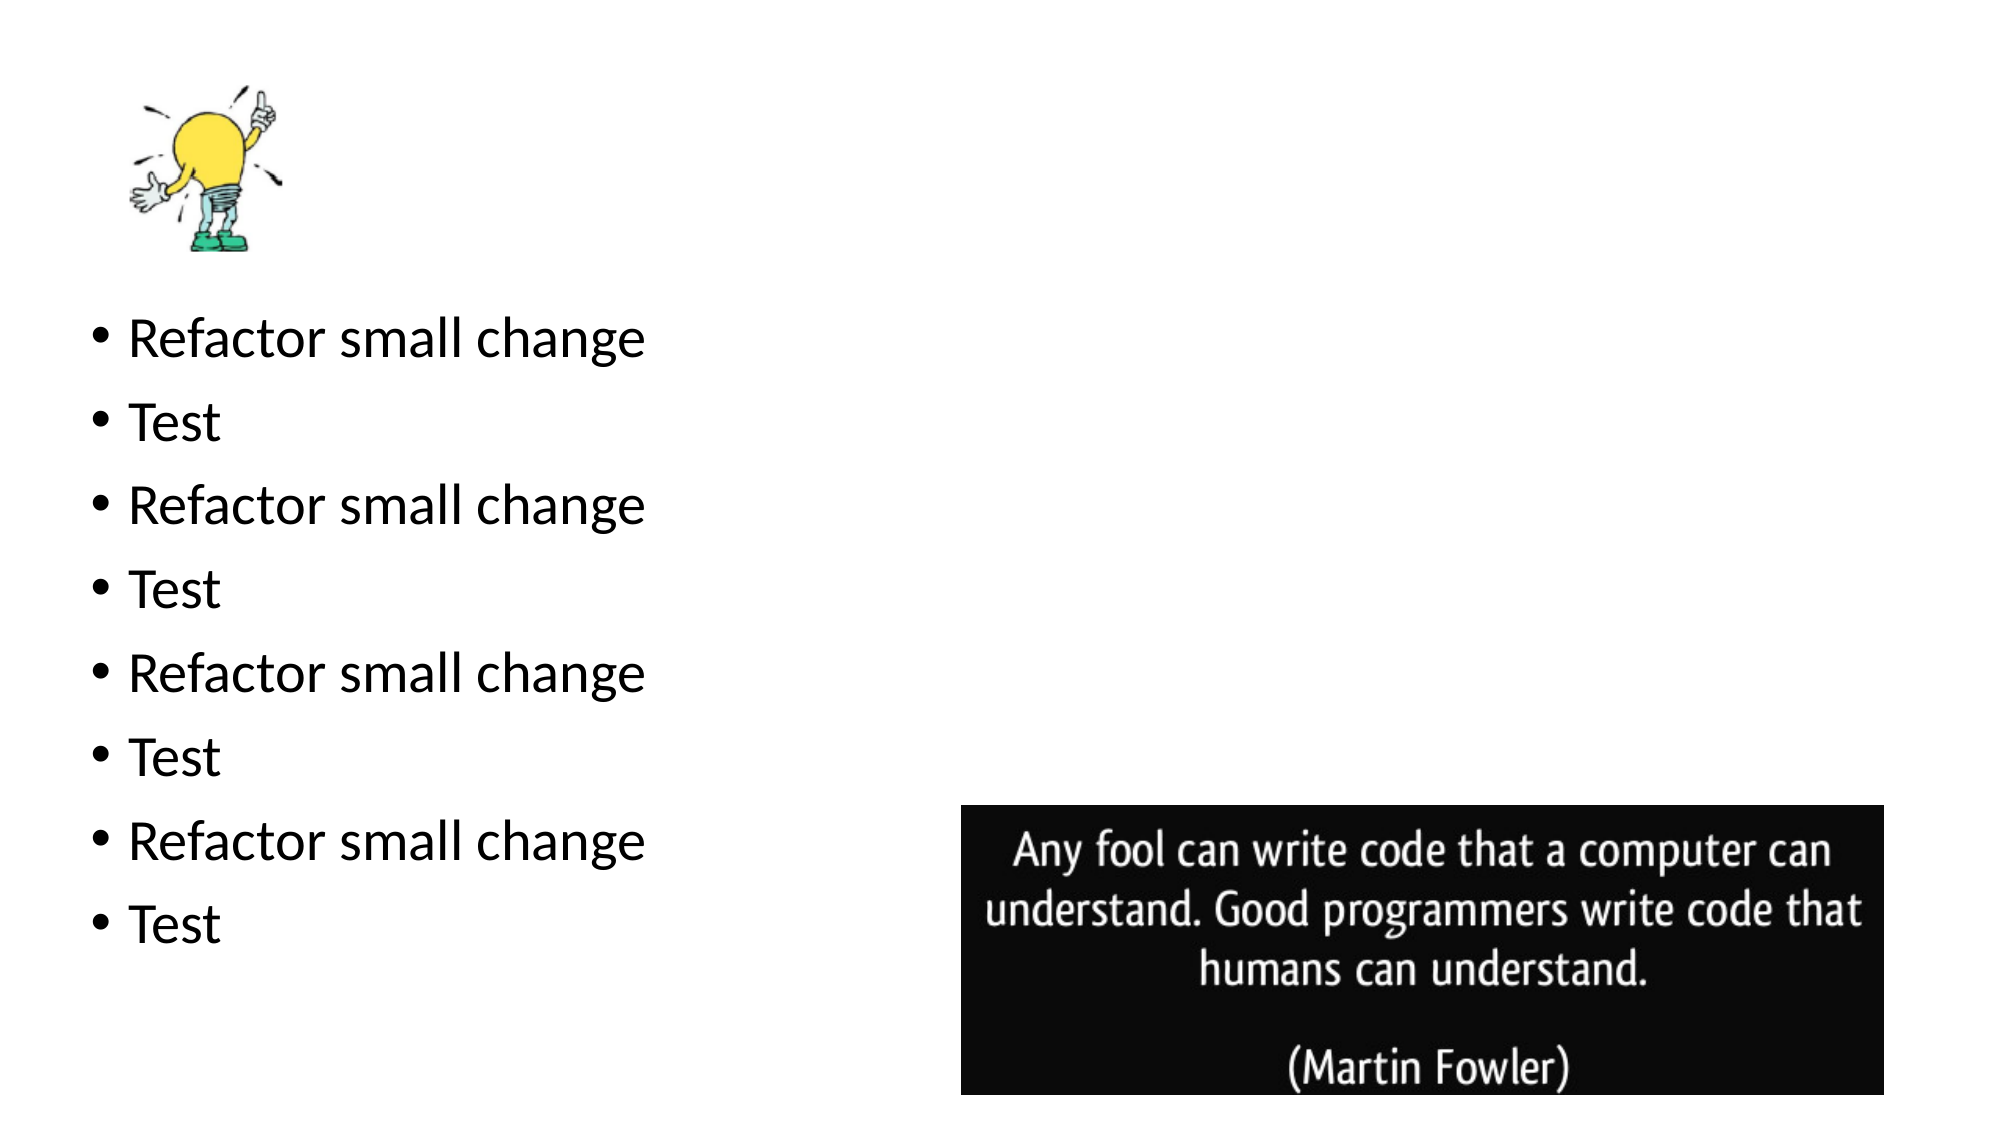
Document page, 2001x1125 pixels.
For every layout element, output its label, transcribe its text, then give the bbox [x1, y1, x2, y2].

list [75, 59, 317, 278]
picture [961, 805, 1884, 1095]
list Refactor small change Test Refactor small change Test Refactor small change Test Refactor small change Test [75, 299, 1863, 1014]
